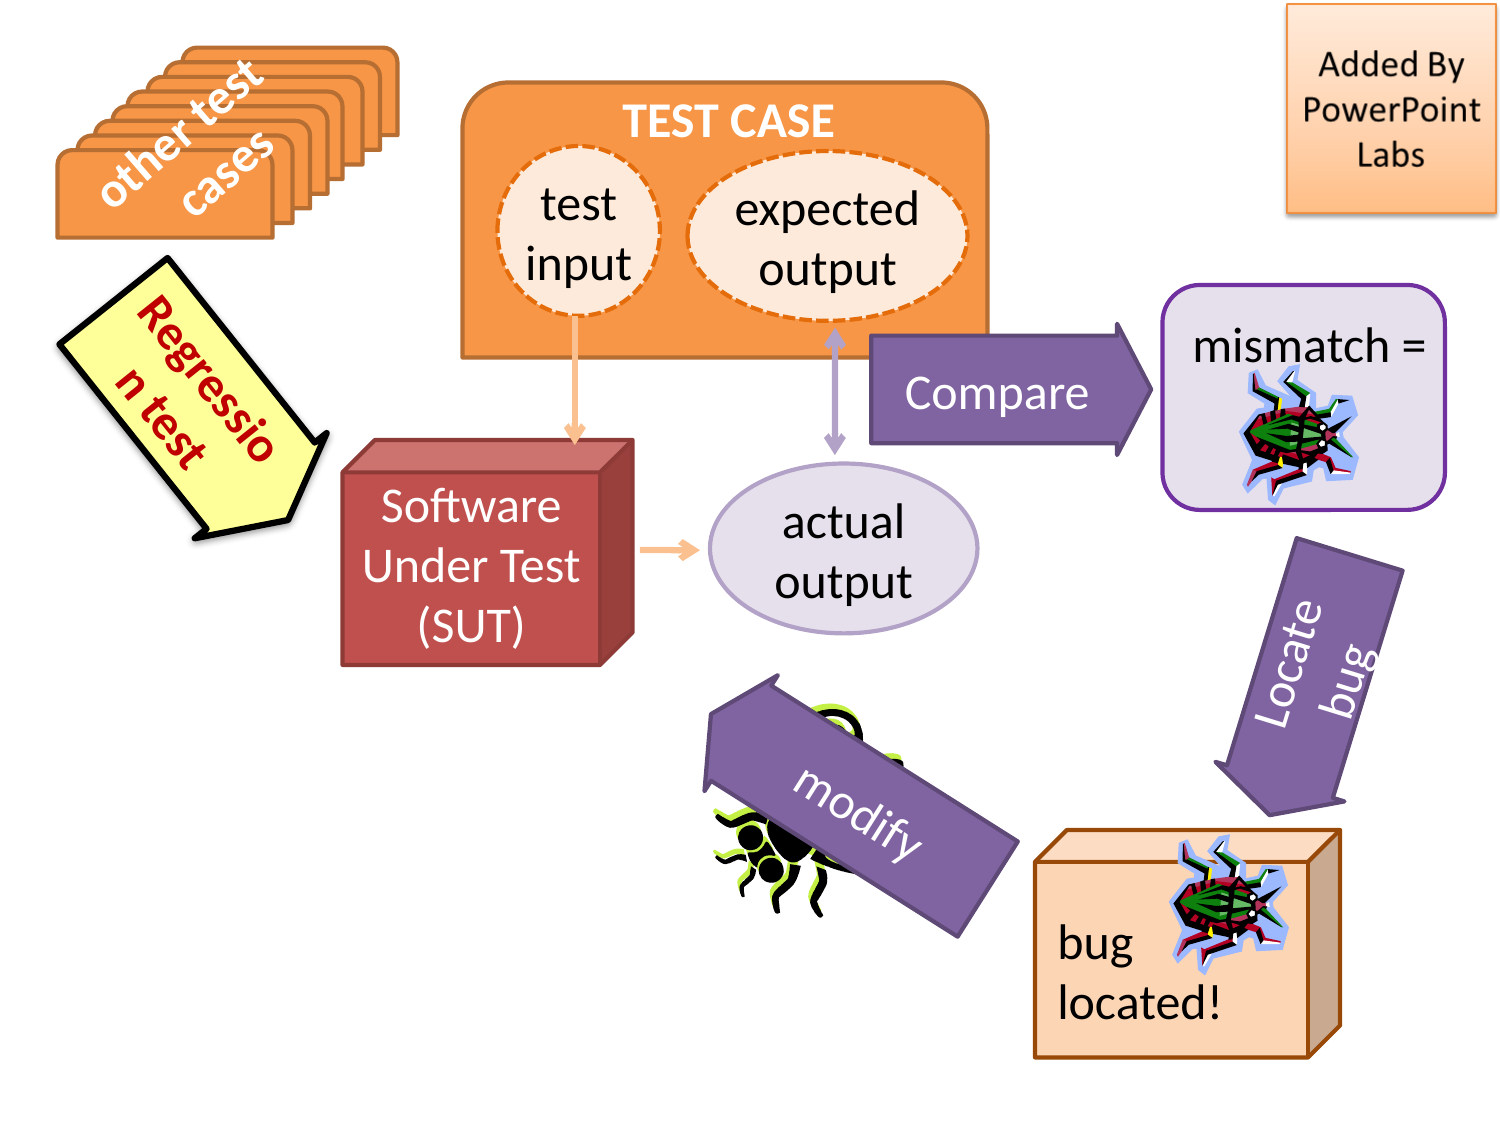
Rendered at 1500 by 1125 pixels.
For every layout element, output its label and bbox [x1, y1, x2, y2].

text_box [116, 270, 1451, 1058]
text_box [462, 79, 988, 268]
text_box [57, 47, 398, 238]
picture [1272, 0, 1500, 225]
